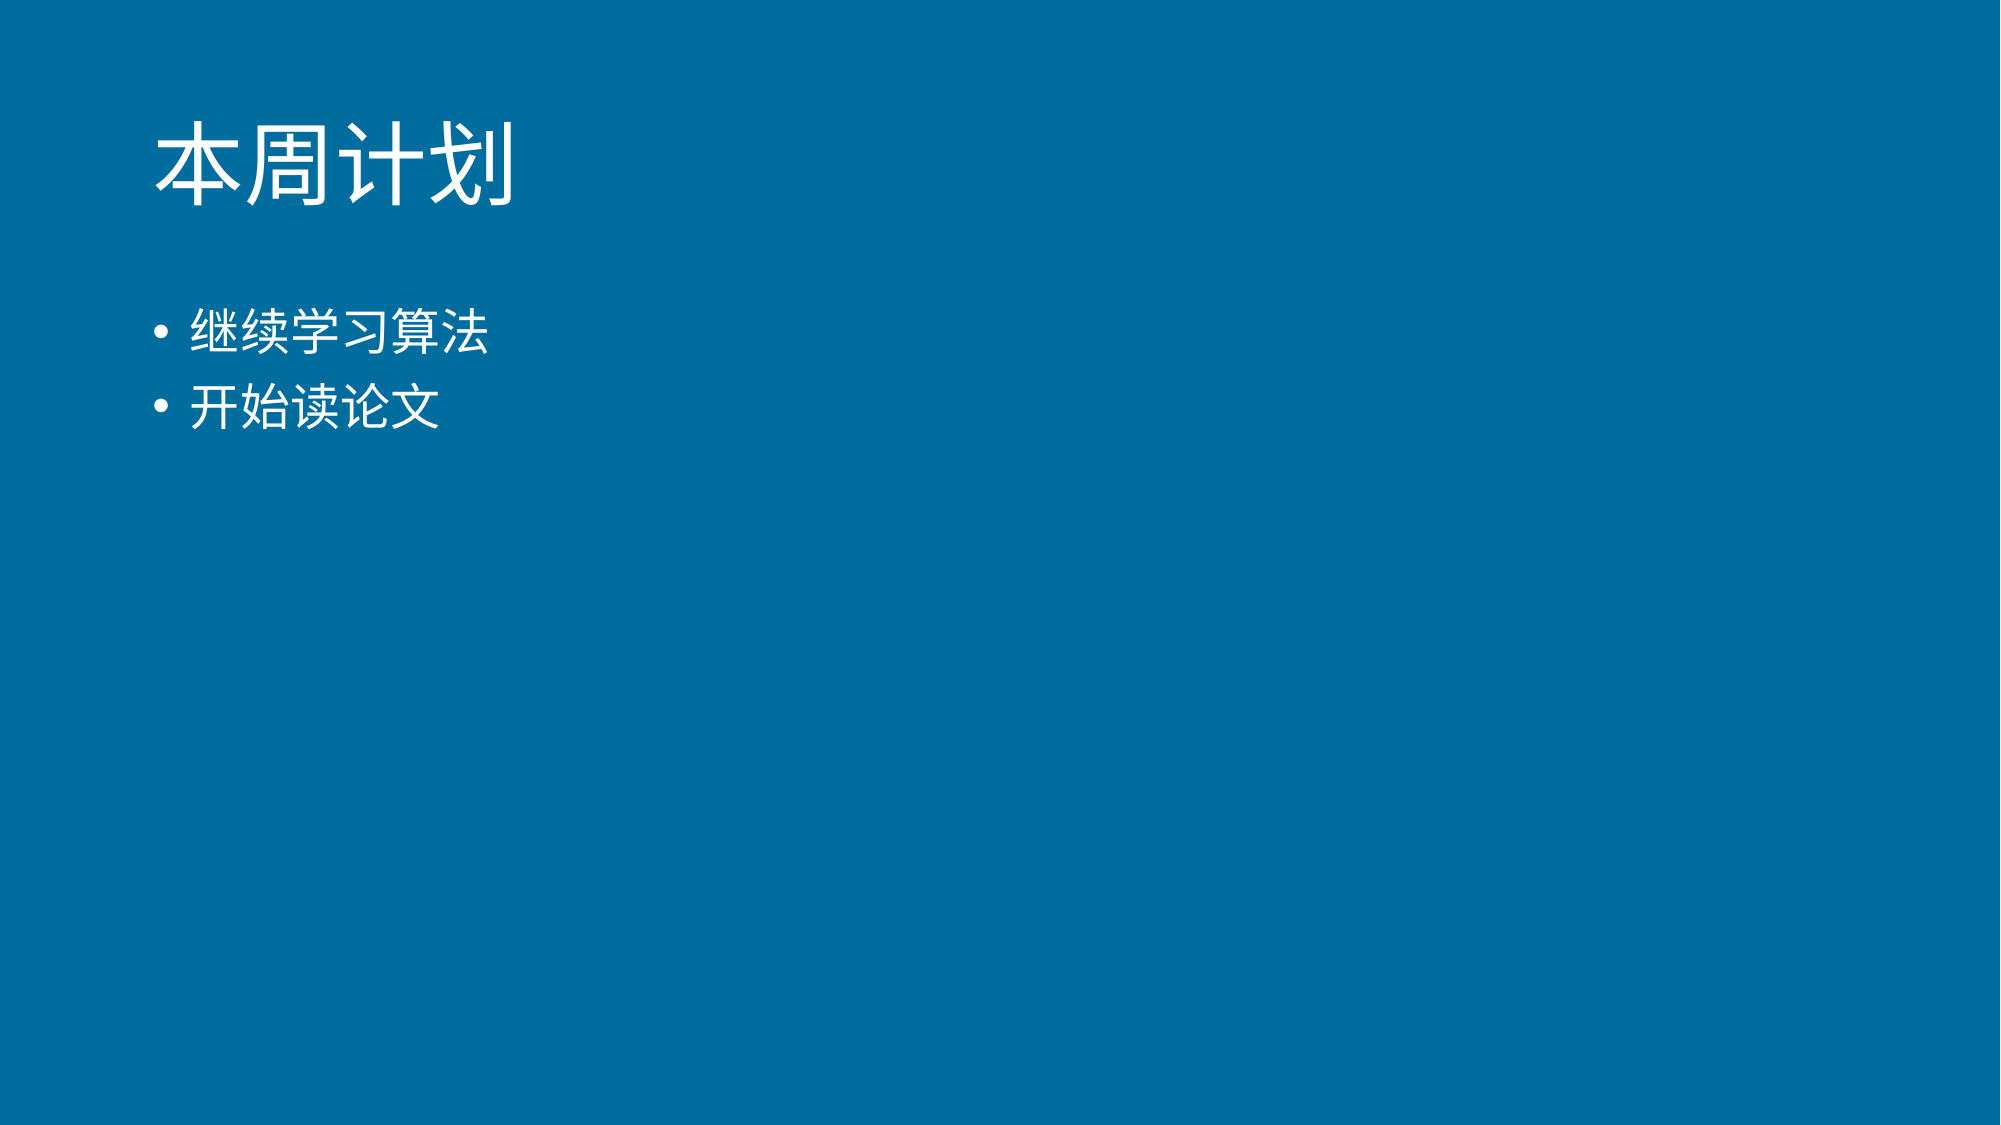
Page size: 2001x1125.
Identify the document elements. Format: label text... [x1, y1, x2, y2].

title 本周计划 [137, 59, 1863, 278]
list 继续学习算法 开始读论文 [137, 299, 1863, 1014]
